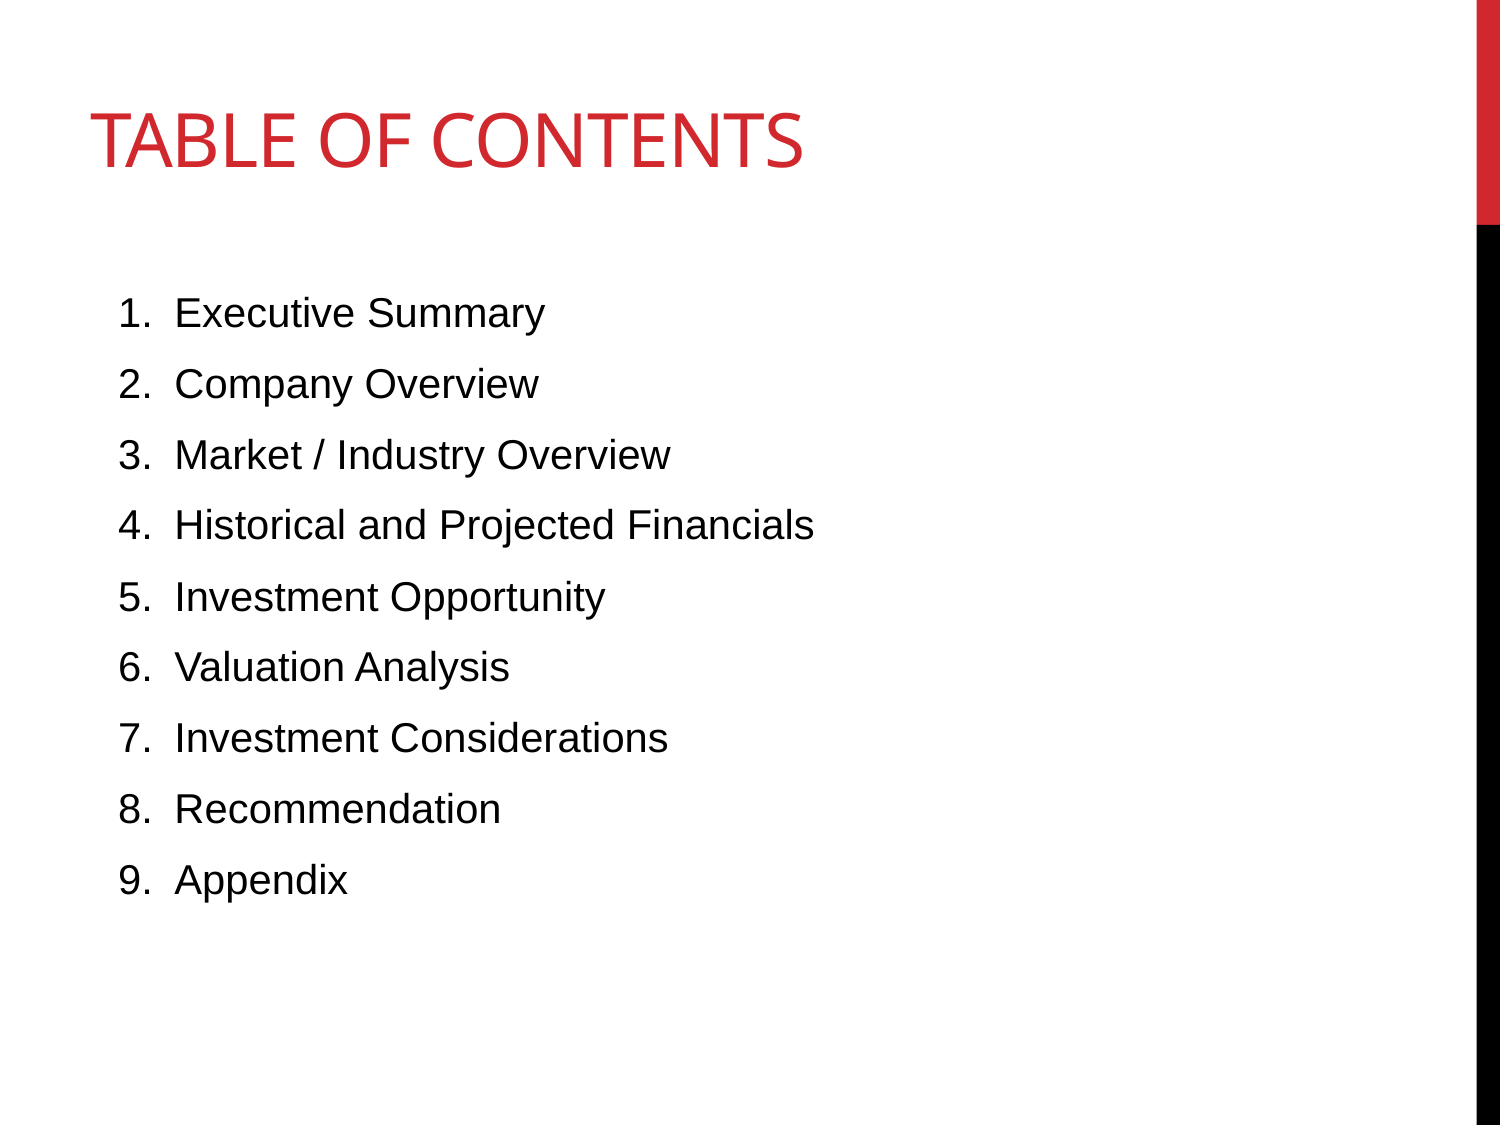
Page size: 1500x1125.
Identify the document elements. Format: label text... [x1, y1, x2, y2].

title TABLE OF CONTENTS [75, 75, 1448, 190]
text_box Executive Summary Company Overview Market / Industry Overview Historical and Projected Financials Investment Opportunity Valuation Analysis Investment Considerations Recommendation Appendix [103, 278, 1372, 1090]
